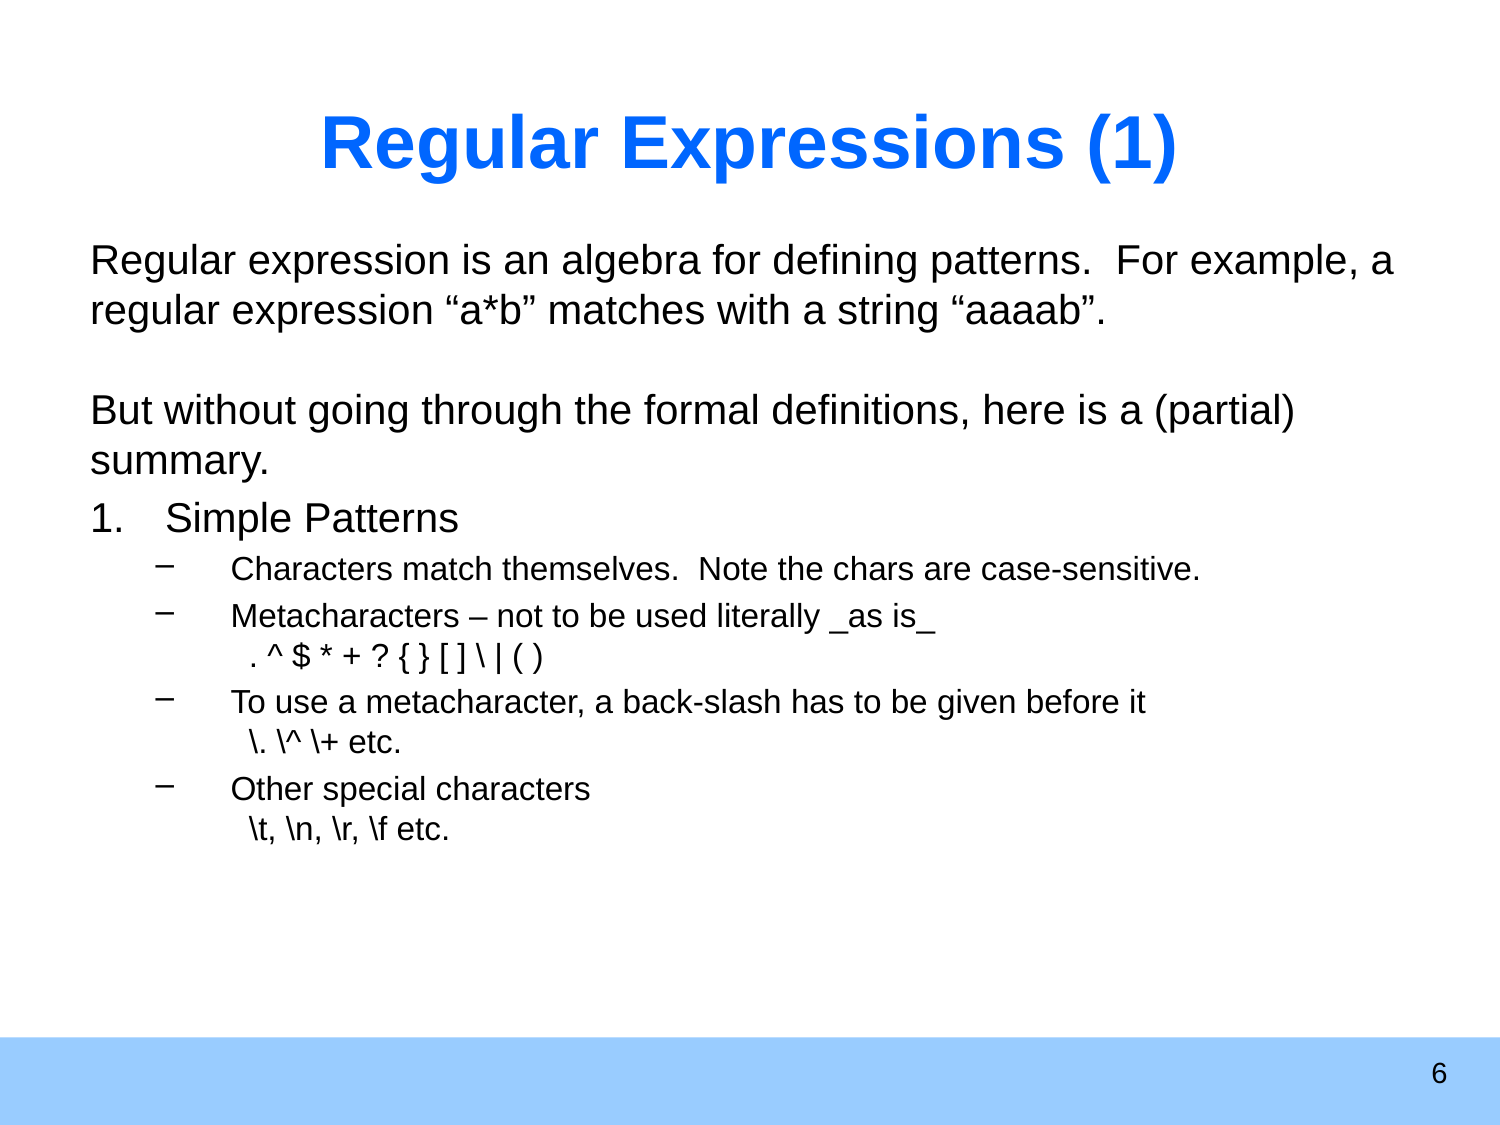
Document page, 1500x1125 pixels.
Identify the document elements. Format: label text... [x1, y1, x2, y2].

footer [0, 1037, 1500, 1125]
slide_number 6 [1112, 1046, 1463, 1125]
list Regular expression is an algebra for defining patterns. For example, a regular expression “a*b” matches with a string “aaaab”. But without going through the formal definitions, here is a (partial) summary. Simple Patterns Characters match themselves. Note the chars are case-sensitive. Metacharacters – not to be used literally _as is_ . ^ $ * + ? { } [ ] \ | ( ) To use a metacharacter, a back-slash has to be given before it \. \^ \+ etc. Other special characters \t, \n, \r, \f etc. [75, 224, 1425, 1034]
title Regular Expressions (1) [75, 45, 1425, 224]
